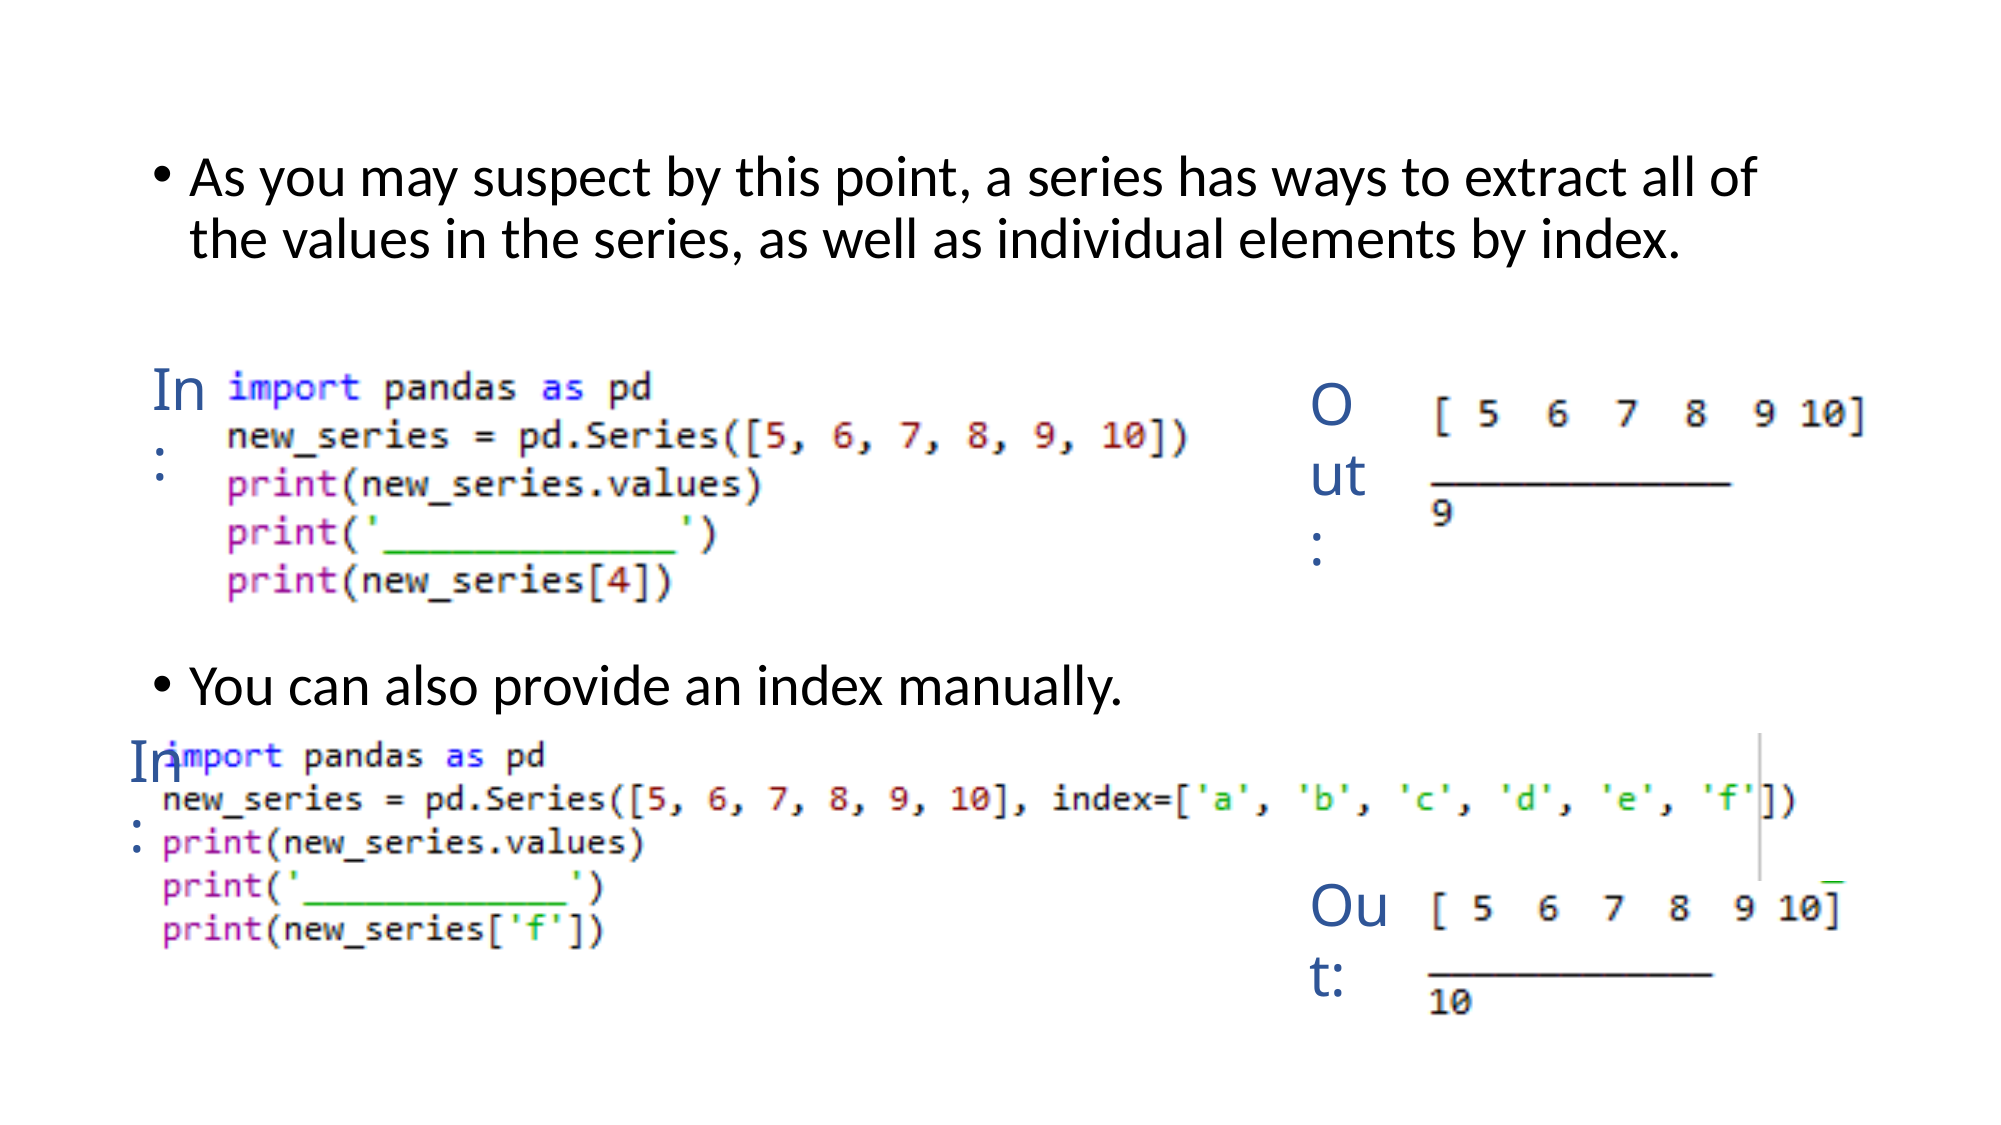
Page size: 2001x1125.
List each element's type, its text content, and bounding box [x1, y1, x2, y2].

text_box Out: [1294, 967, 1410, 1016]
picture [1419, 388, 1883, 547]
text_box In: [137, 344, 231, 500]
list As you may suspect by this point, a series has ways to extract all of the values in the series, as well as individual elements by index. [137, 138, 1863, 345]
text_box You can also provide an index manually. [137, 647, 1863, 750]
text_box Out: [1294, 359, 1393, 585]
picture [221, 359, 1205, 613]
text_box In: [114, 716, 208, 872]
picture [160, 733, 1863, 1034]
